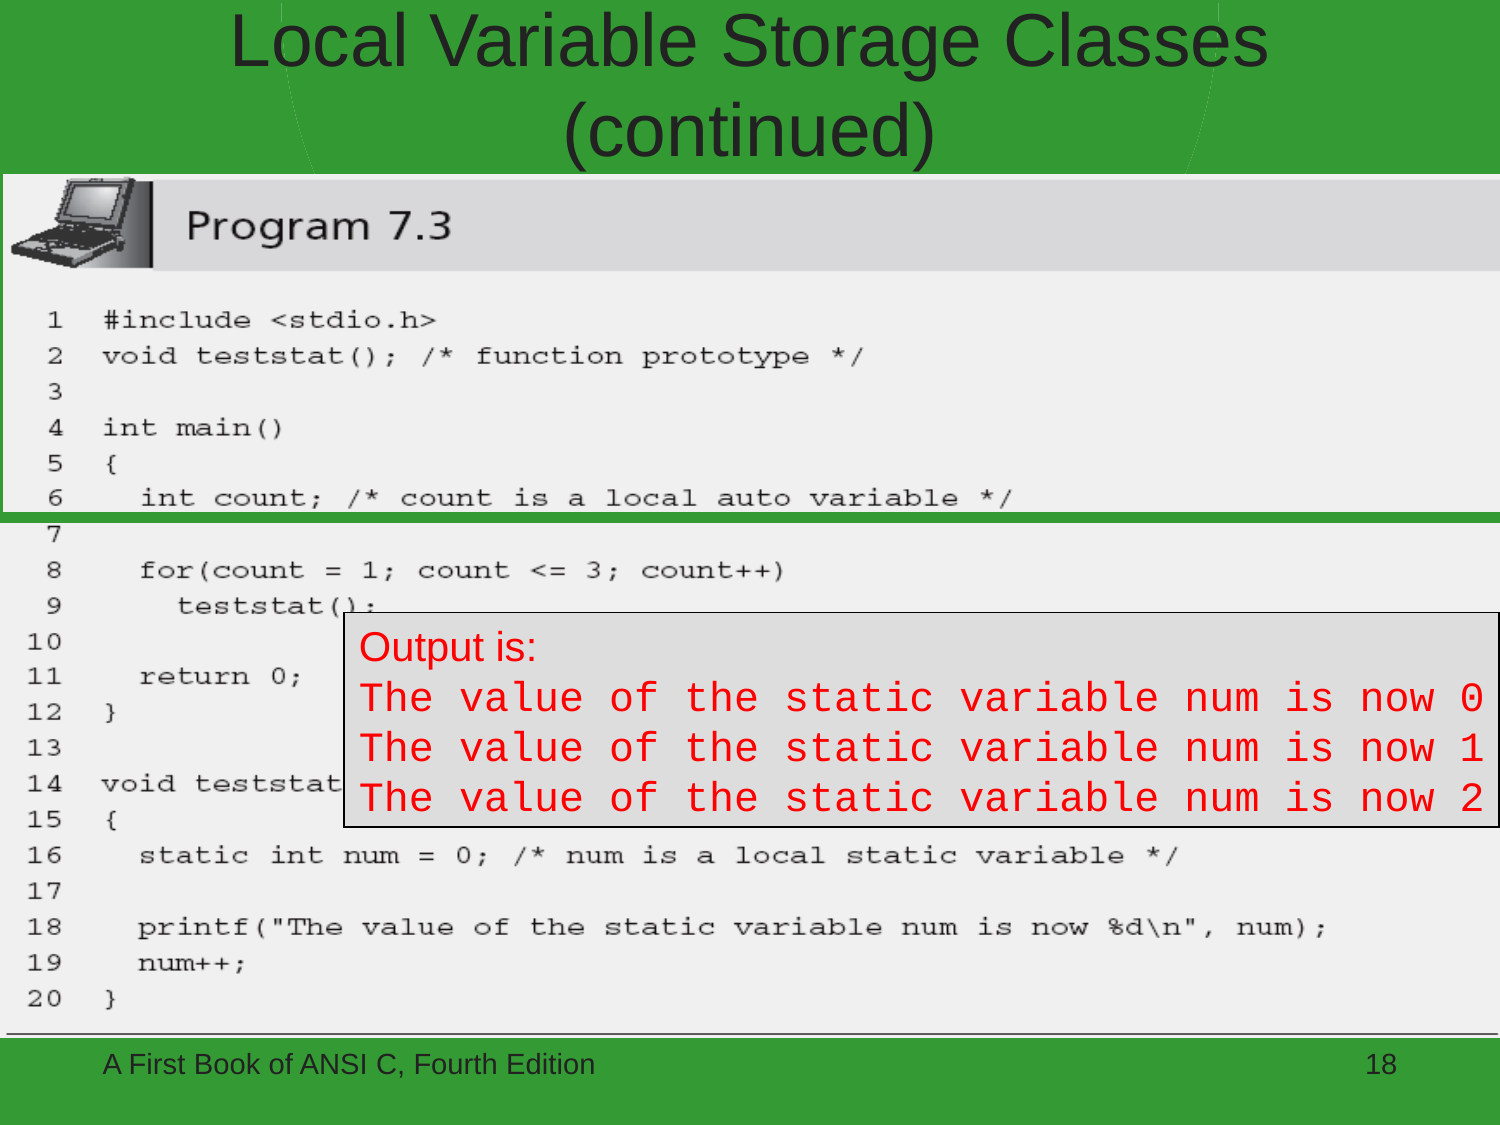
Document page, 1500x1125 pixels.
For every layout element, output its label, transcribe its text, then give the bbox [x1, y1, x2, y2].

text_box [0, 174, 1500, 1038]
footer A First Book of ANSI C, Fourth Edition [87, 1047, 1051, 1101]
text_box Local Variable Storage Classes (continued) [87, 0, 1413, 163]
slide_number 18 [1074, 1047, 1413, 1101]
